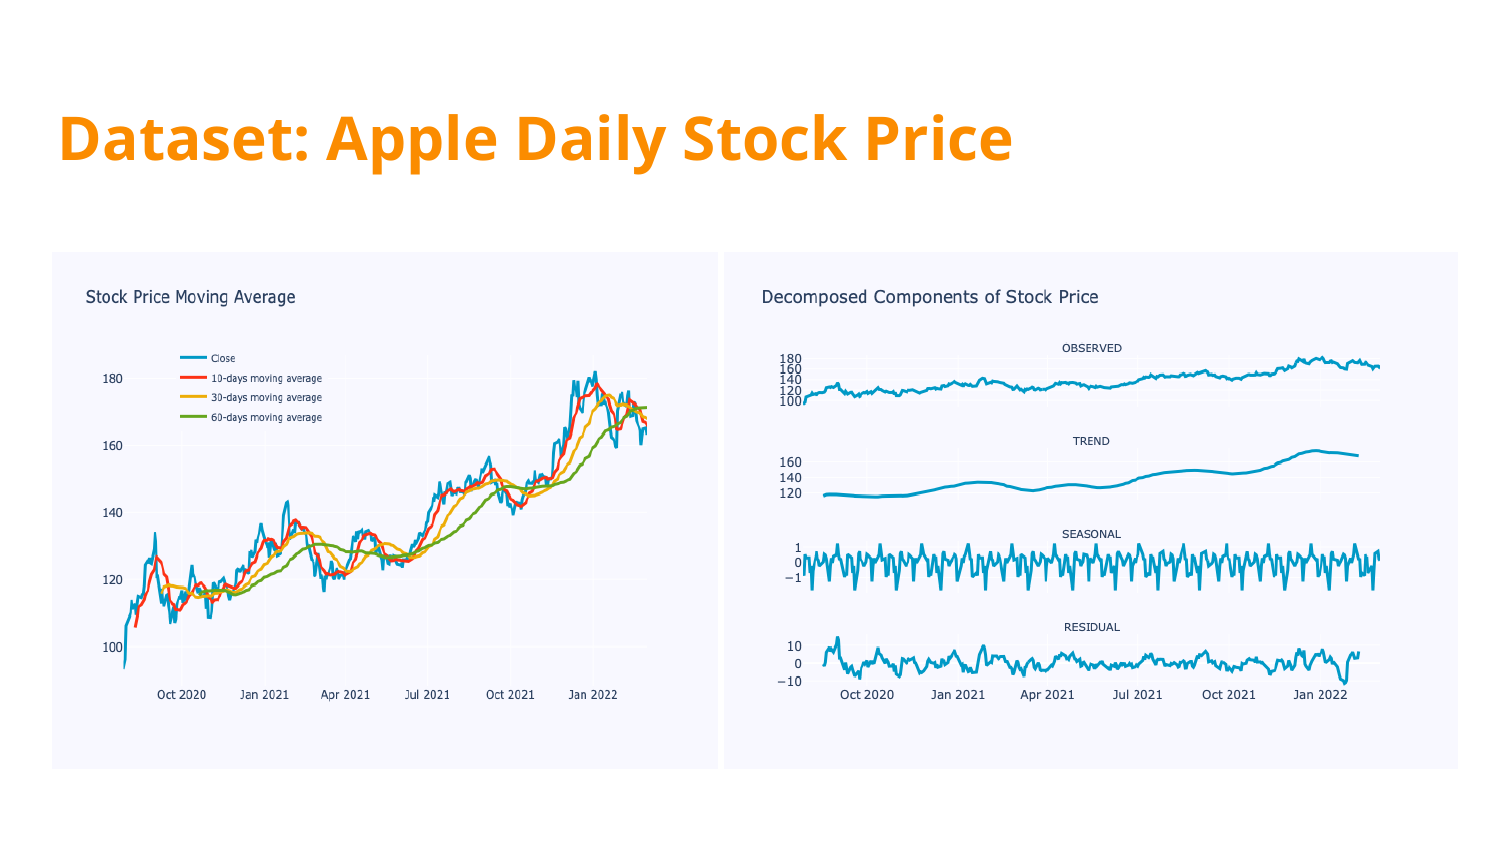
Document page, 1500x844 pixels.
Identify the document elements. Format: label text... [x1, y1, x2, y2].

title Dataset: Apple Daily Stock Price [42, 85, 1458, 715]
picture [52, 252, 719, 770]
picture [724, 252, 1458, 770]
